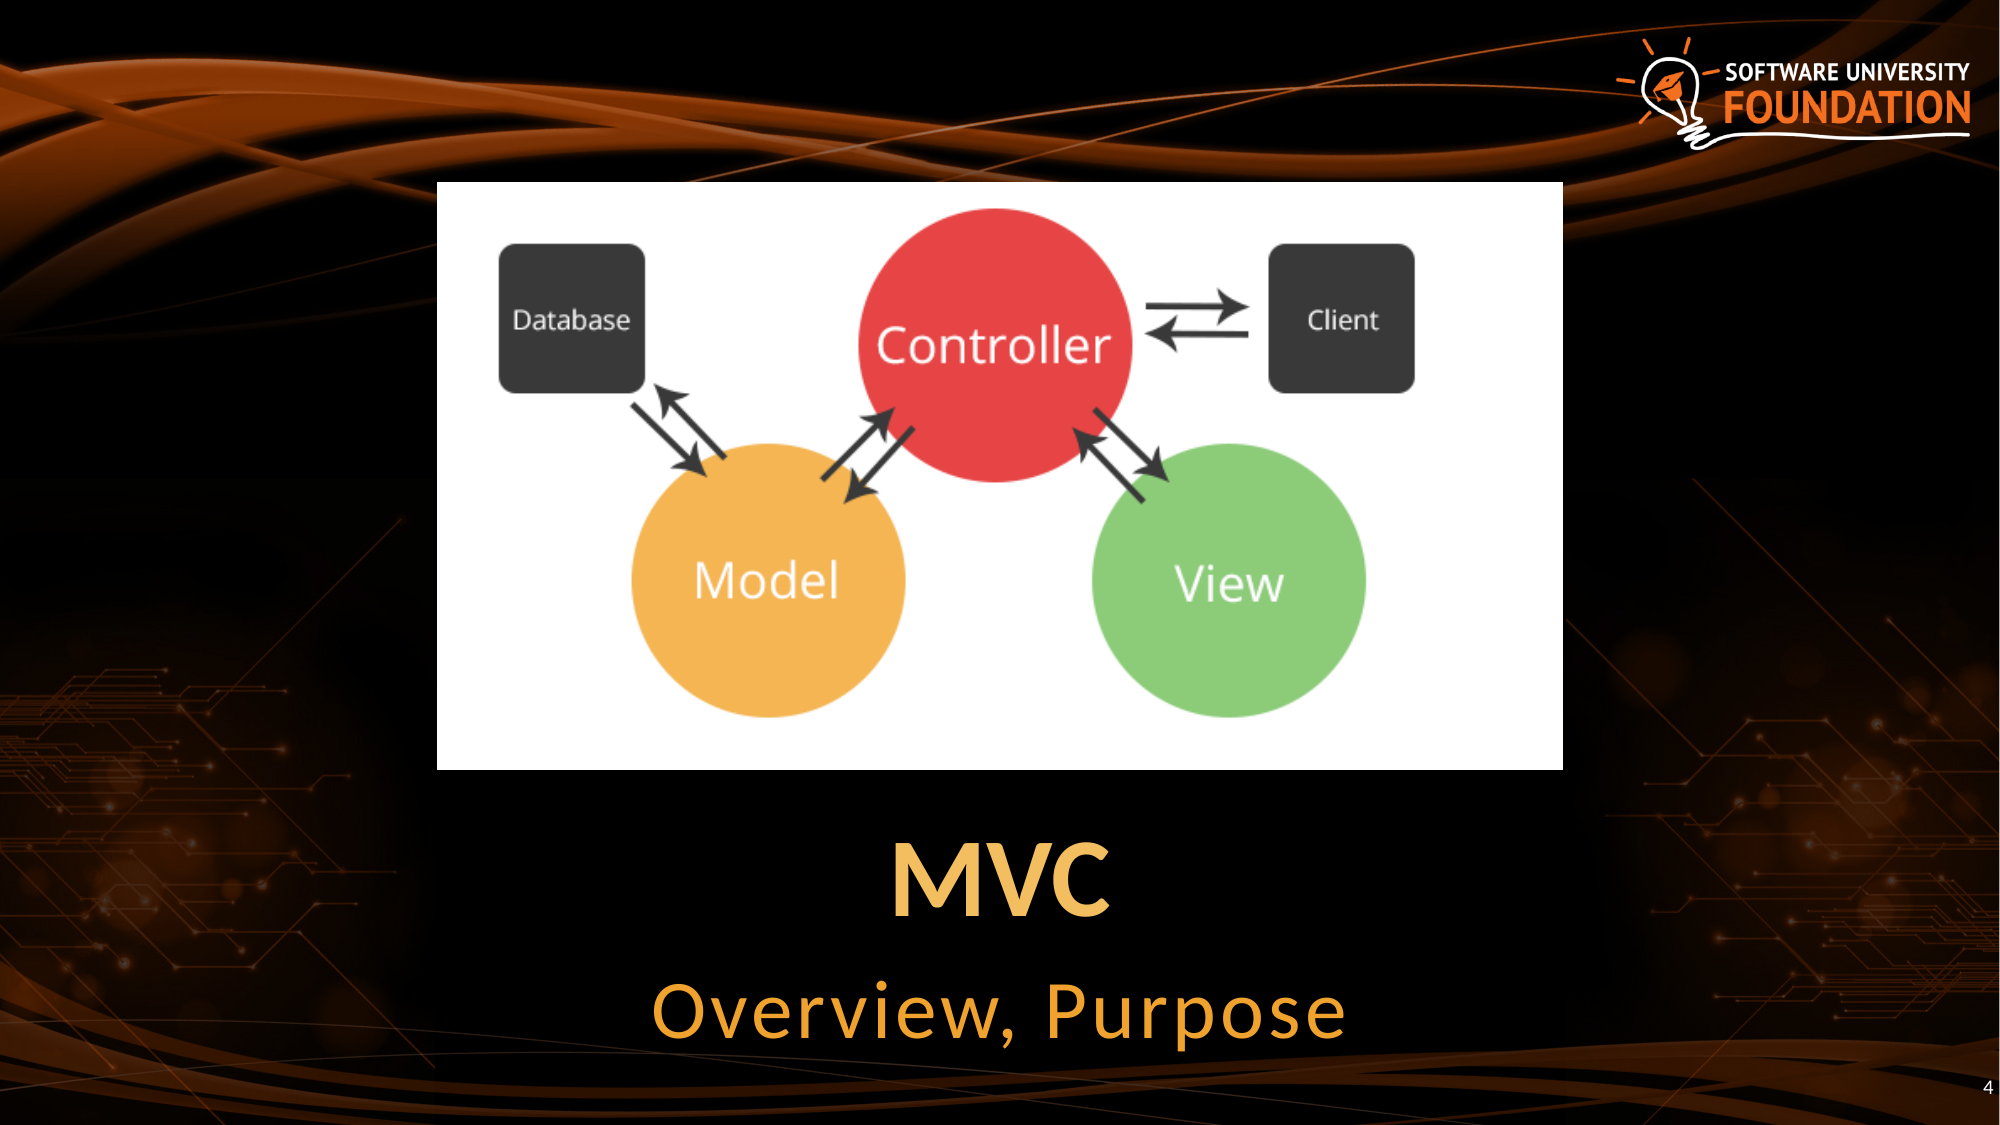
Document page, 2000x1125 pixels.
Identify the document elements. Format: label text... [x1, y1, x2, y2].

slide_number 4 [1929, 1070, 2000, 1103]
list Overview, Purpose [266, 944, 1733, 1057]
title MVC [266, 812, 1733, 944]
picture [0, 0, 2000, 1125]
